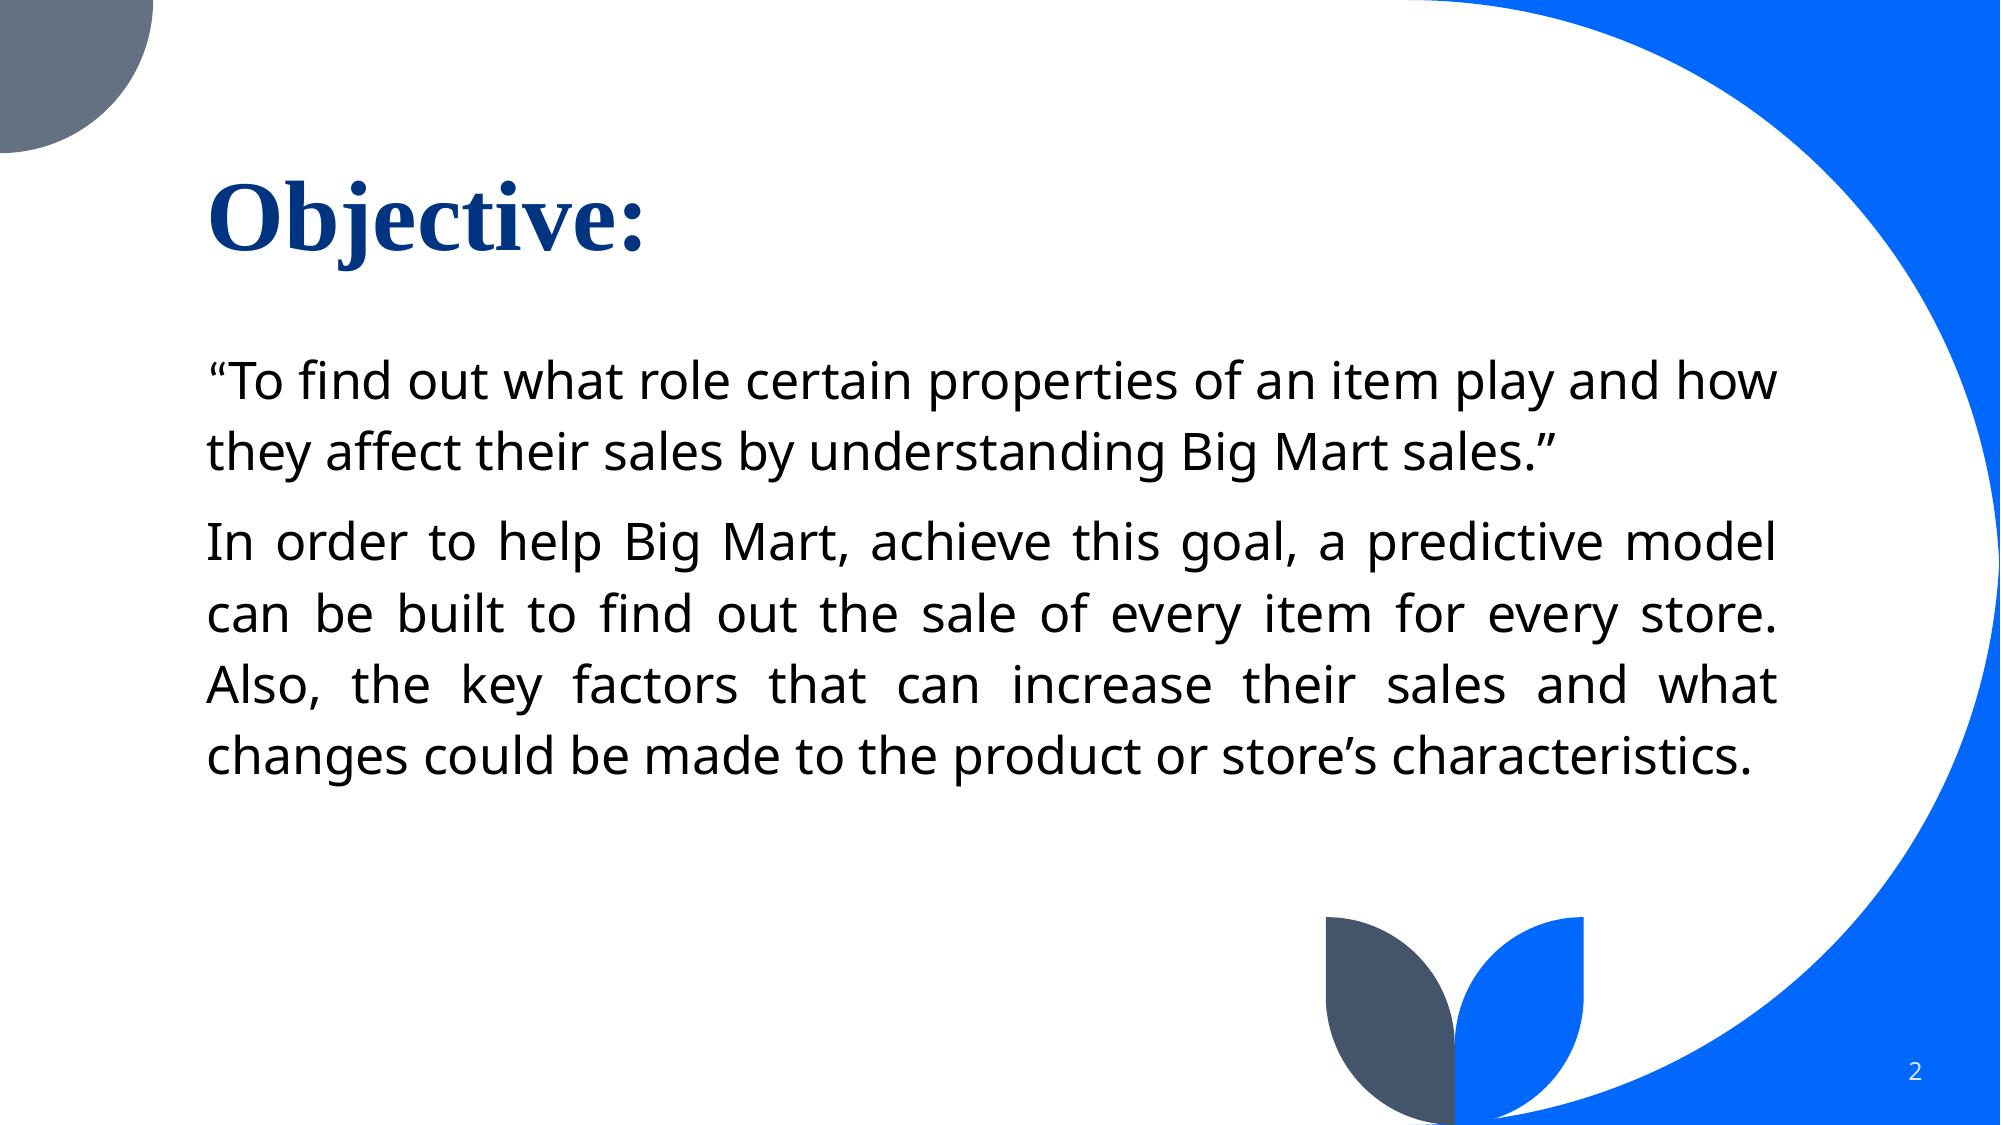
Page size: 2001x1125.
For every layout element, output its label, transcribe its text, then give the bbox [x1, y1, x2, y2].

title Objective: [191, 62, 1796, 280]
slide_number 2 [1665, 1042, 1938, 1103]
list “To find out what role certain properties of an item play and how they affect their sales by understanding Big Mart sales.” In order to help Big Mart, achieve this goal, a predictive model can be built to find out the sale of every item for every store. Also, the key factors that can increase their sales and what changes could be made to the product or store’s characteristics. [191, 330, 1796, 884]
